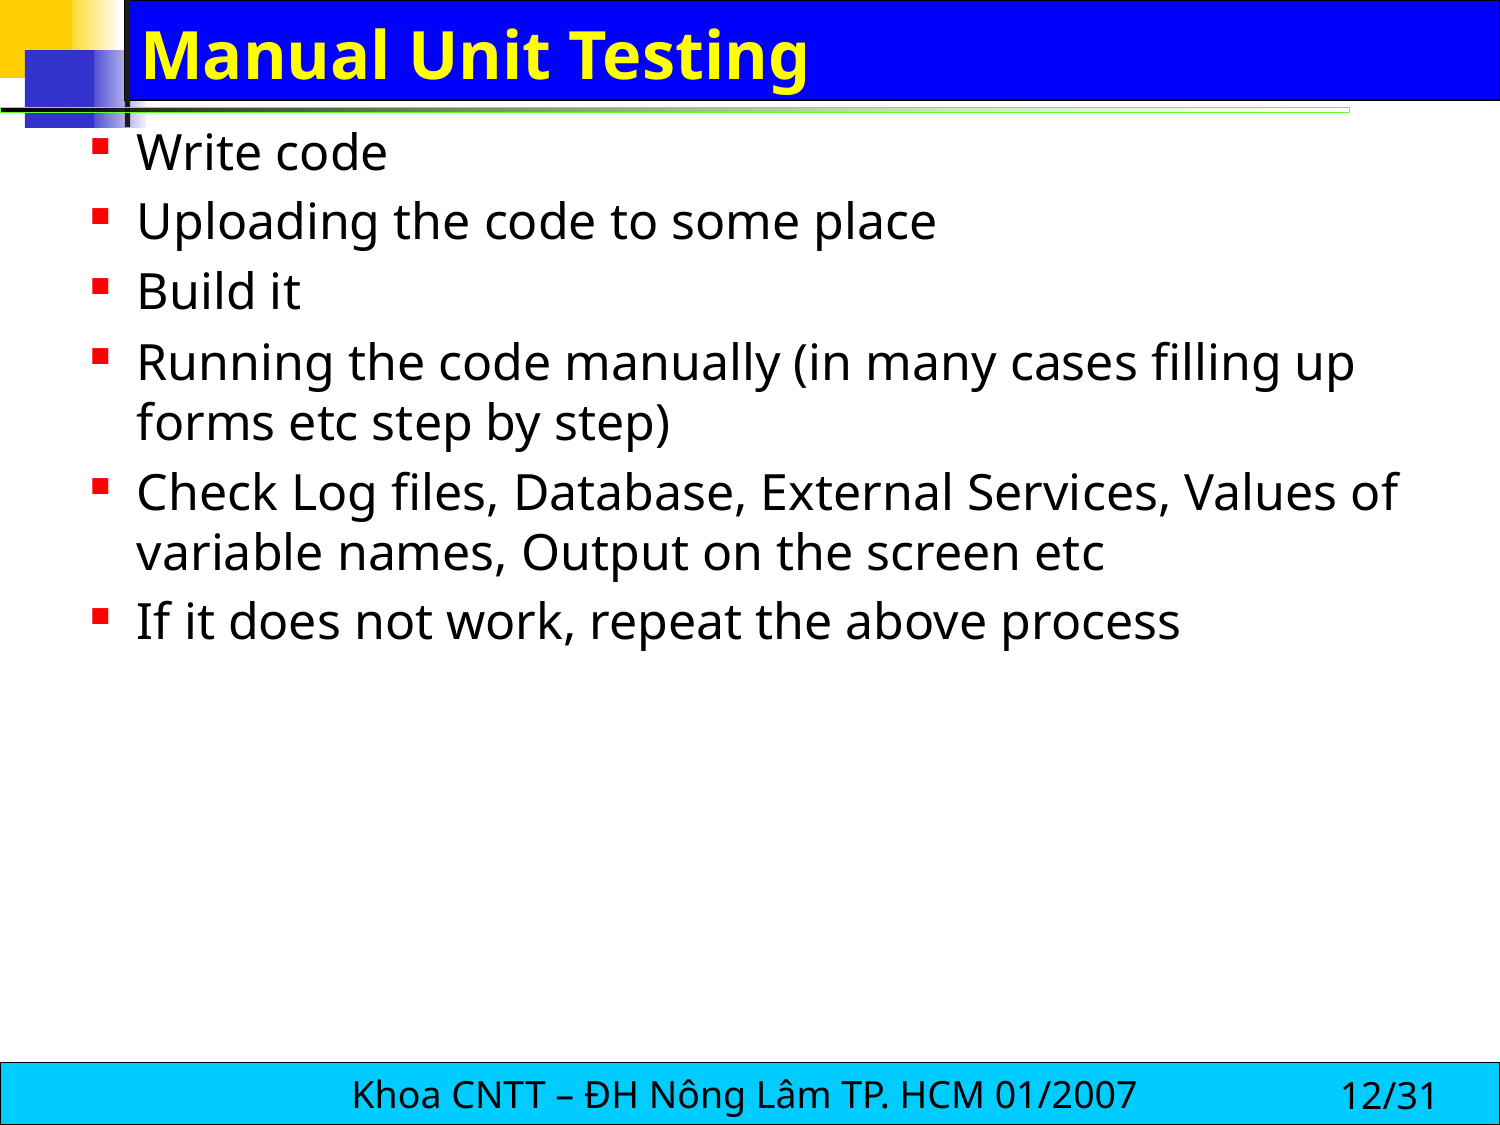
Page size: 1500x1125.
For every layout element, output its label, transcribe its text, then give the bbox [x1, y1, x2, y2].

list Write code Uploading the code to some place Build it Running the code manually (in many cases filling up forms etc step by step) Check Log files, Database, External Services, Values of variable names, Output on the screen etc If it does not work, repeat the above process [0, 112, 1500, 1051]
title Manual Unit Testing [124, 12, 1467, 101]
